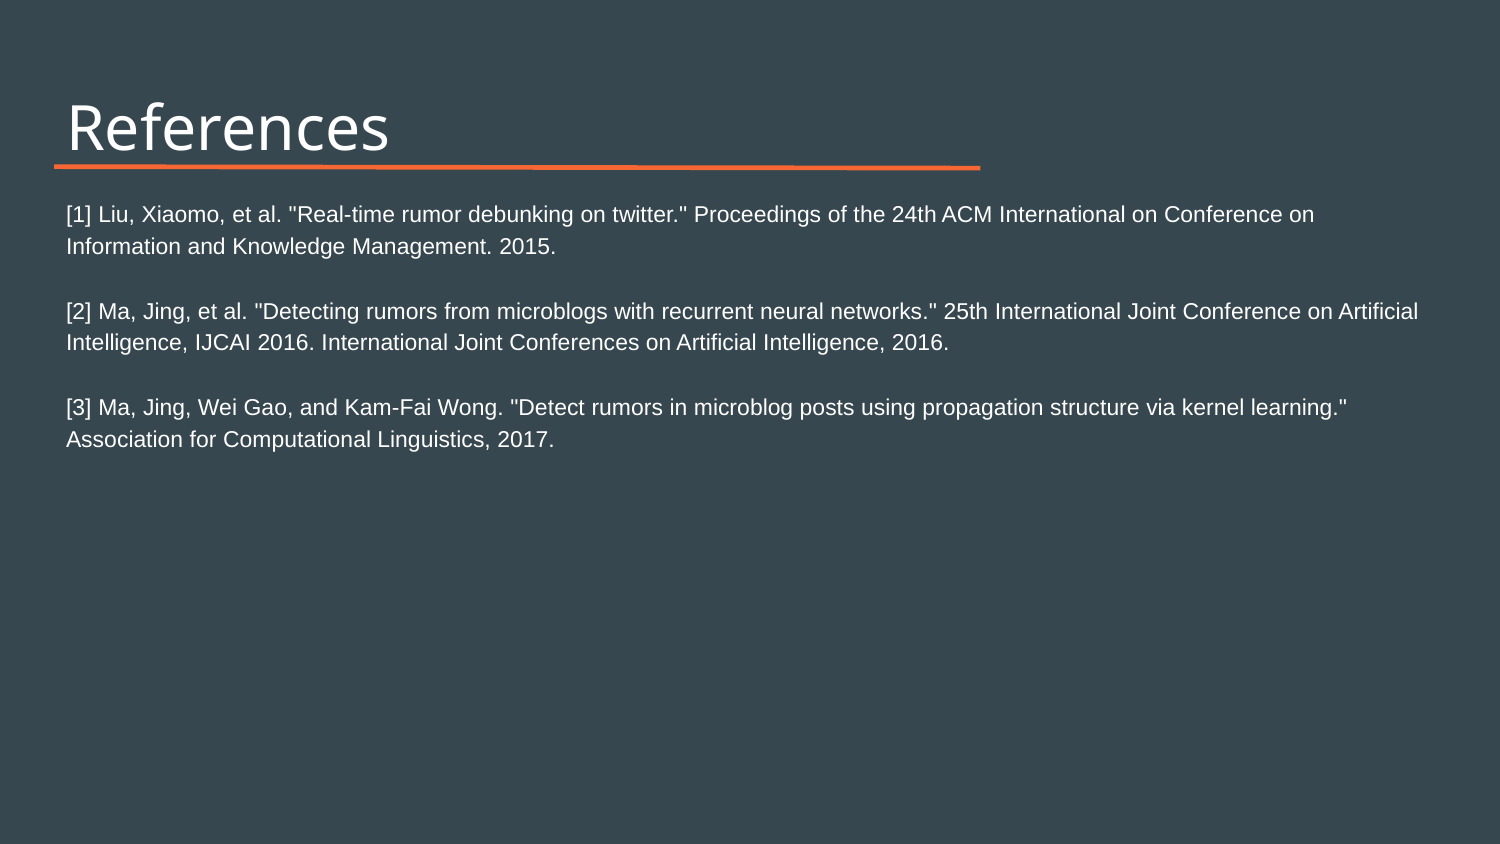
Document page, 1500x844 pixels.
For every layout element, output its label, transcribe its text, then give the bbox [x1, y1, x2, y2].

title References [51, 72, 1449, 167]
list [1] Liu, Xiaomo, et al. "Real-time rumor debunking on twitter." Proceedings of the 24th ACM International on Conference on Information and Knowledge Management. 2015. [2] Ma, Jing, et al. "Detecting rumors from microblogs with recurrent neural networks." 25th International Joint Conference on Artificial Intelligence, IJCAI 2016. International Joint Conferences on Artificial Intelligence, 2016. [3] Ma, Jing, Wei Gao, and Kam-Fai Wong. "Detect rumors in microblog posts using propagation structure via kernel learning." Association for Computational Linguistics, 2017. [51, 180, 1449, 742]
